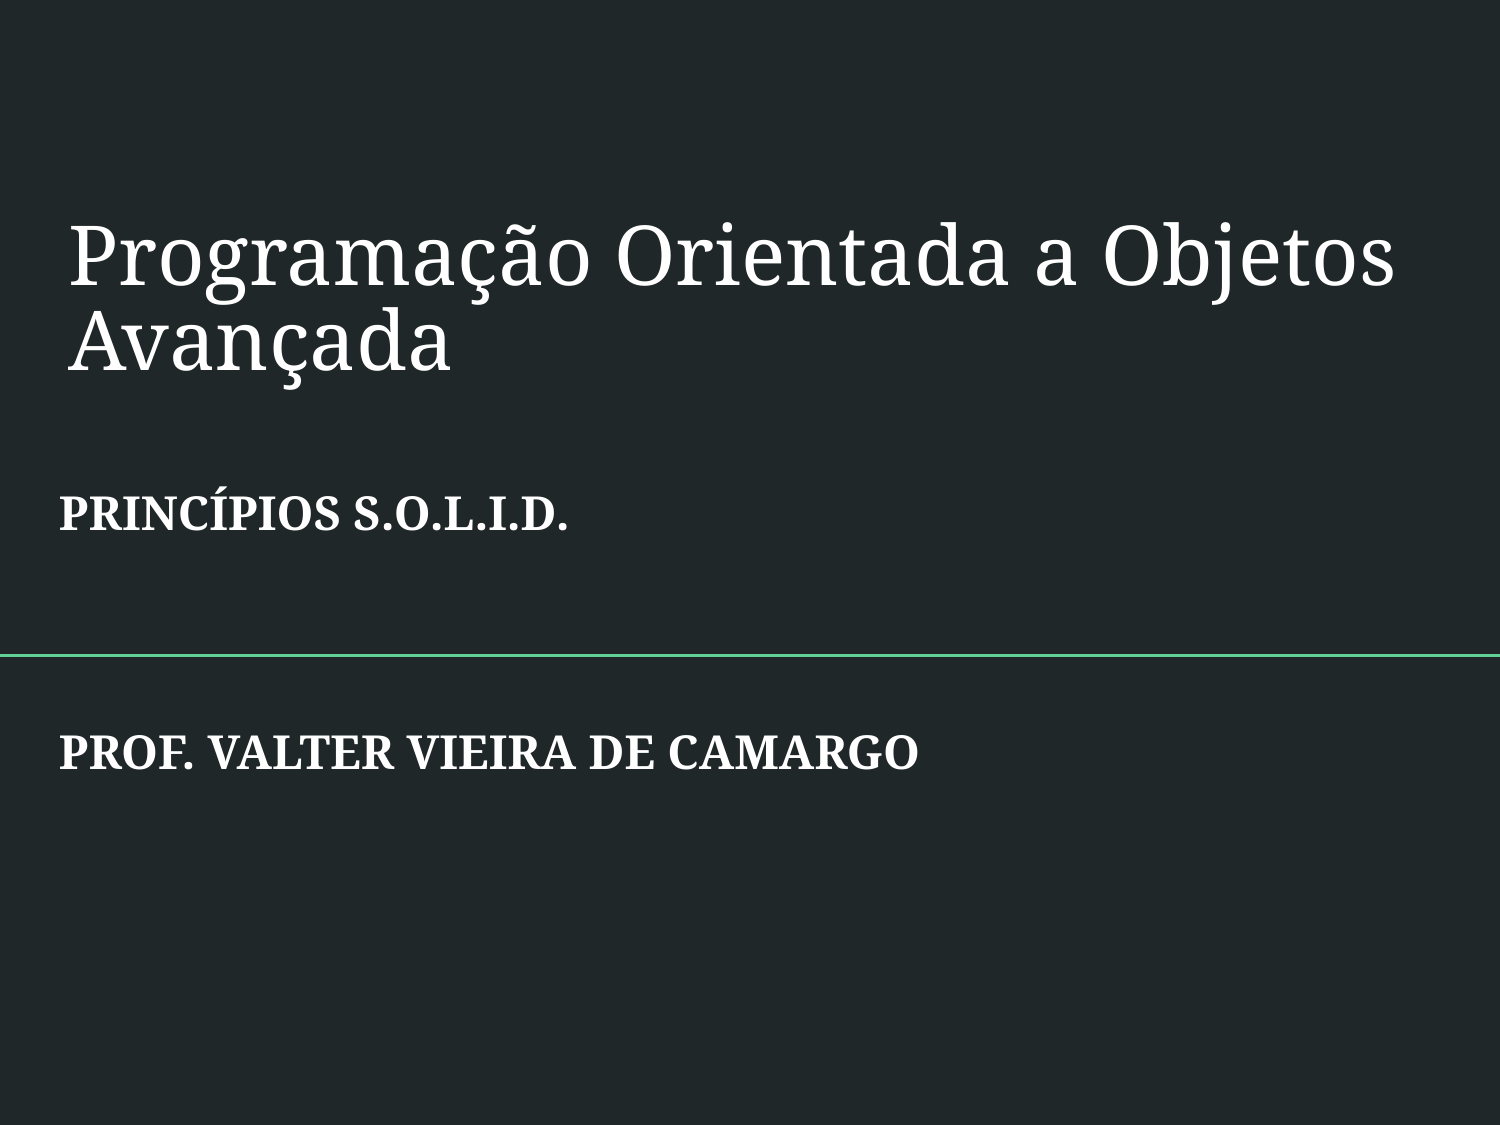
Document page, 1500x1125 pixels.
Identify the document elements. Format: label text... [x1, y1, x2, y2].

subtitle PRINCÍPIOS S.O.L.I.D. PROF. VALTER VIEIRA DE CAMARGO [43, 397, 1415, 690]
title Programação Orientada a Objetos Avançada [53, 123, 1438, 395]
